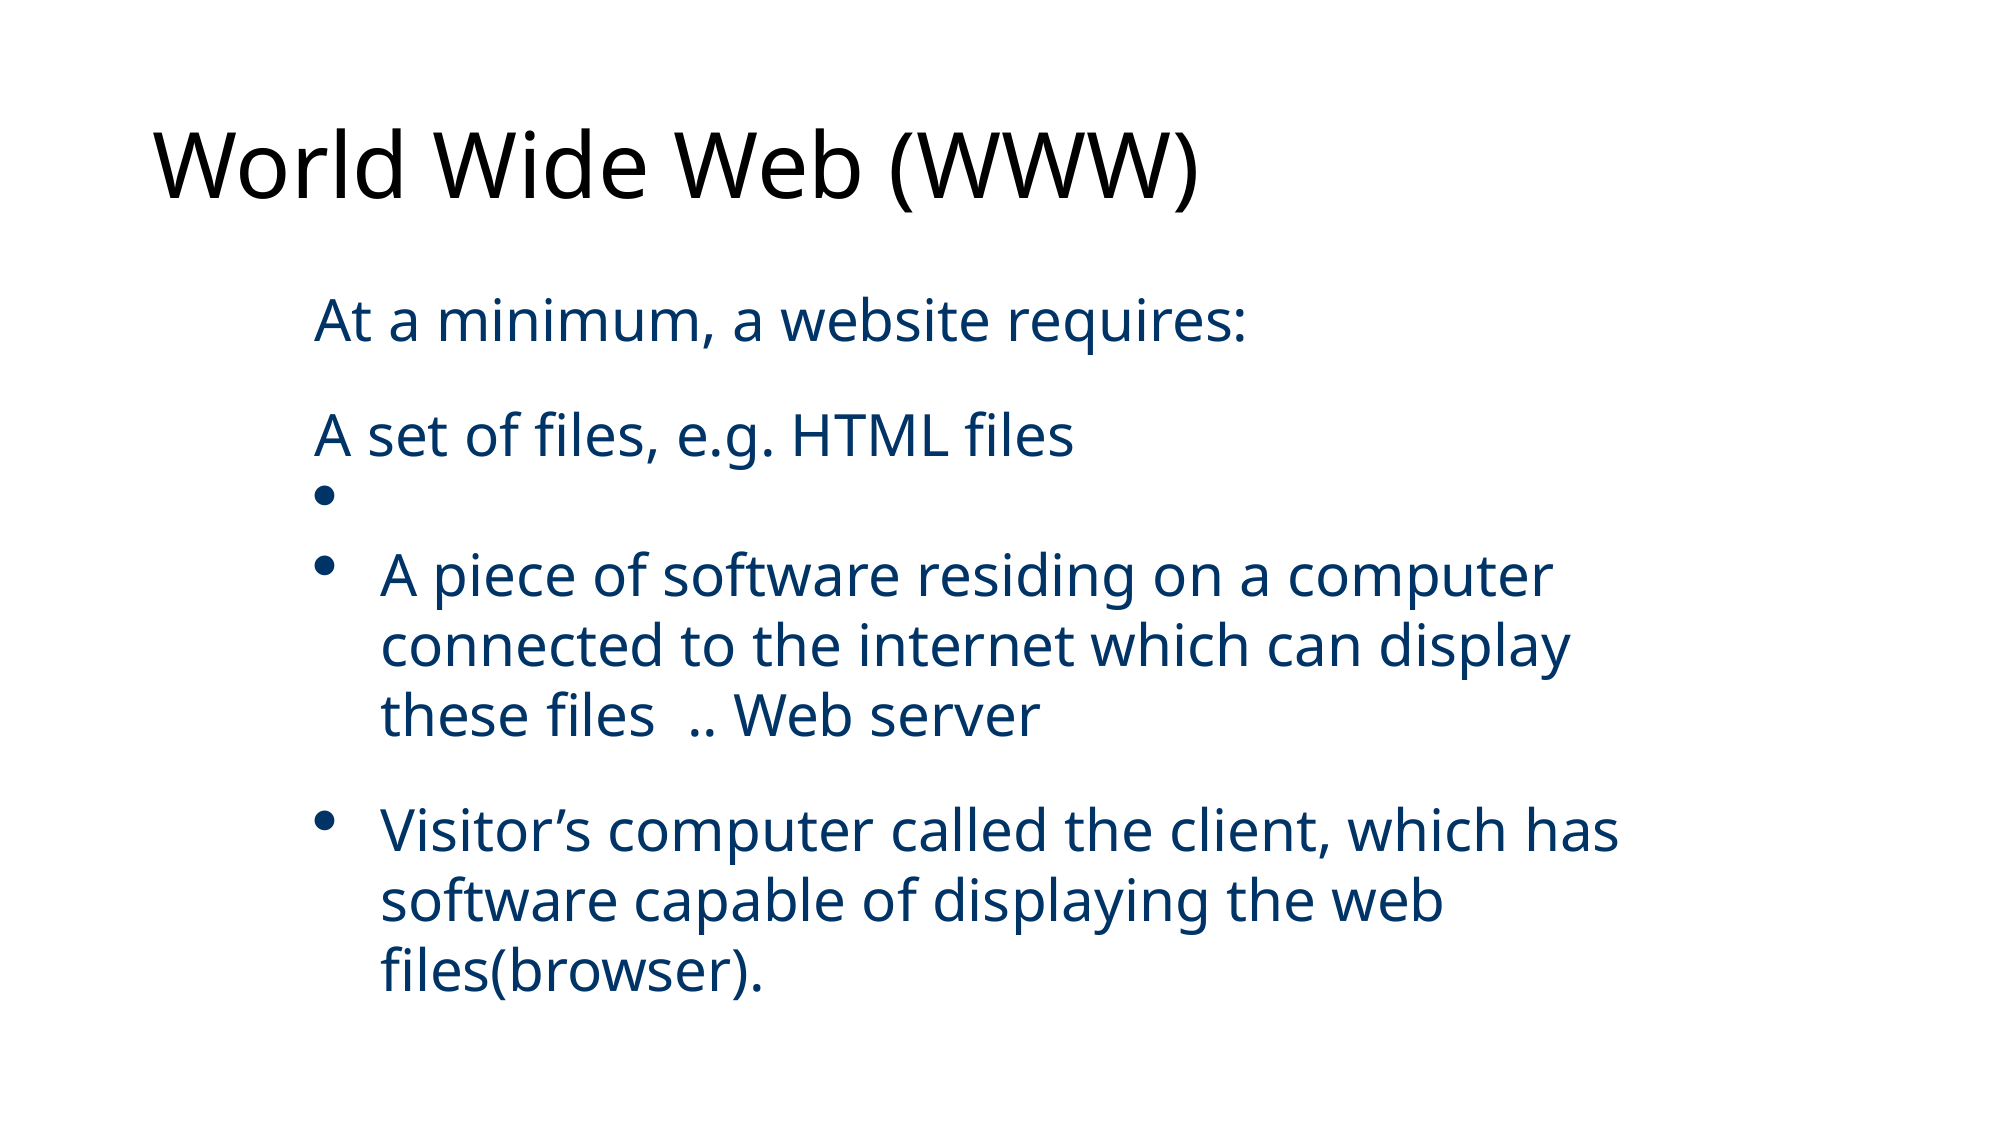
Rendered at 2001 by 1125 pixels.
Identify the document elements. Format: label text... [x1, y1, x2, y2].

text_box At a minimum, a website requires: A set of files, e.g. HTML files A piece of software residing on a computer connected to the internet which can display these files .. Web server Visitor’s computer called the client, which has software capable of displaying the web files(browser). [299, 275, 1675, 1060]
text_box World Wide Web (WWW) [137, 59, 1863, 278]
